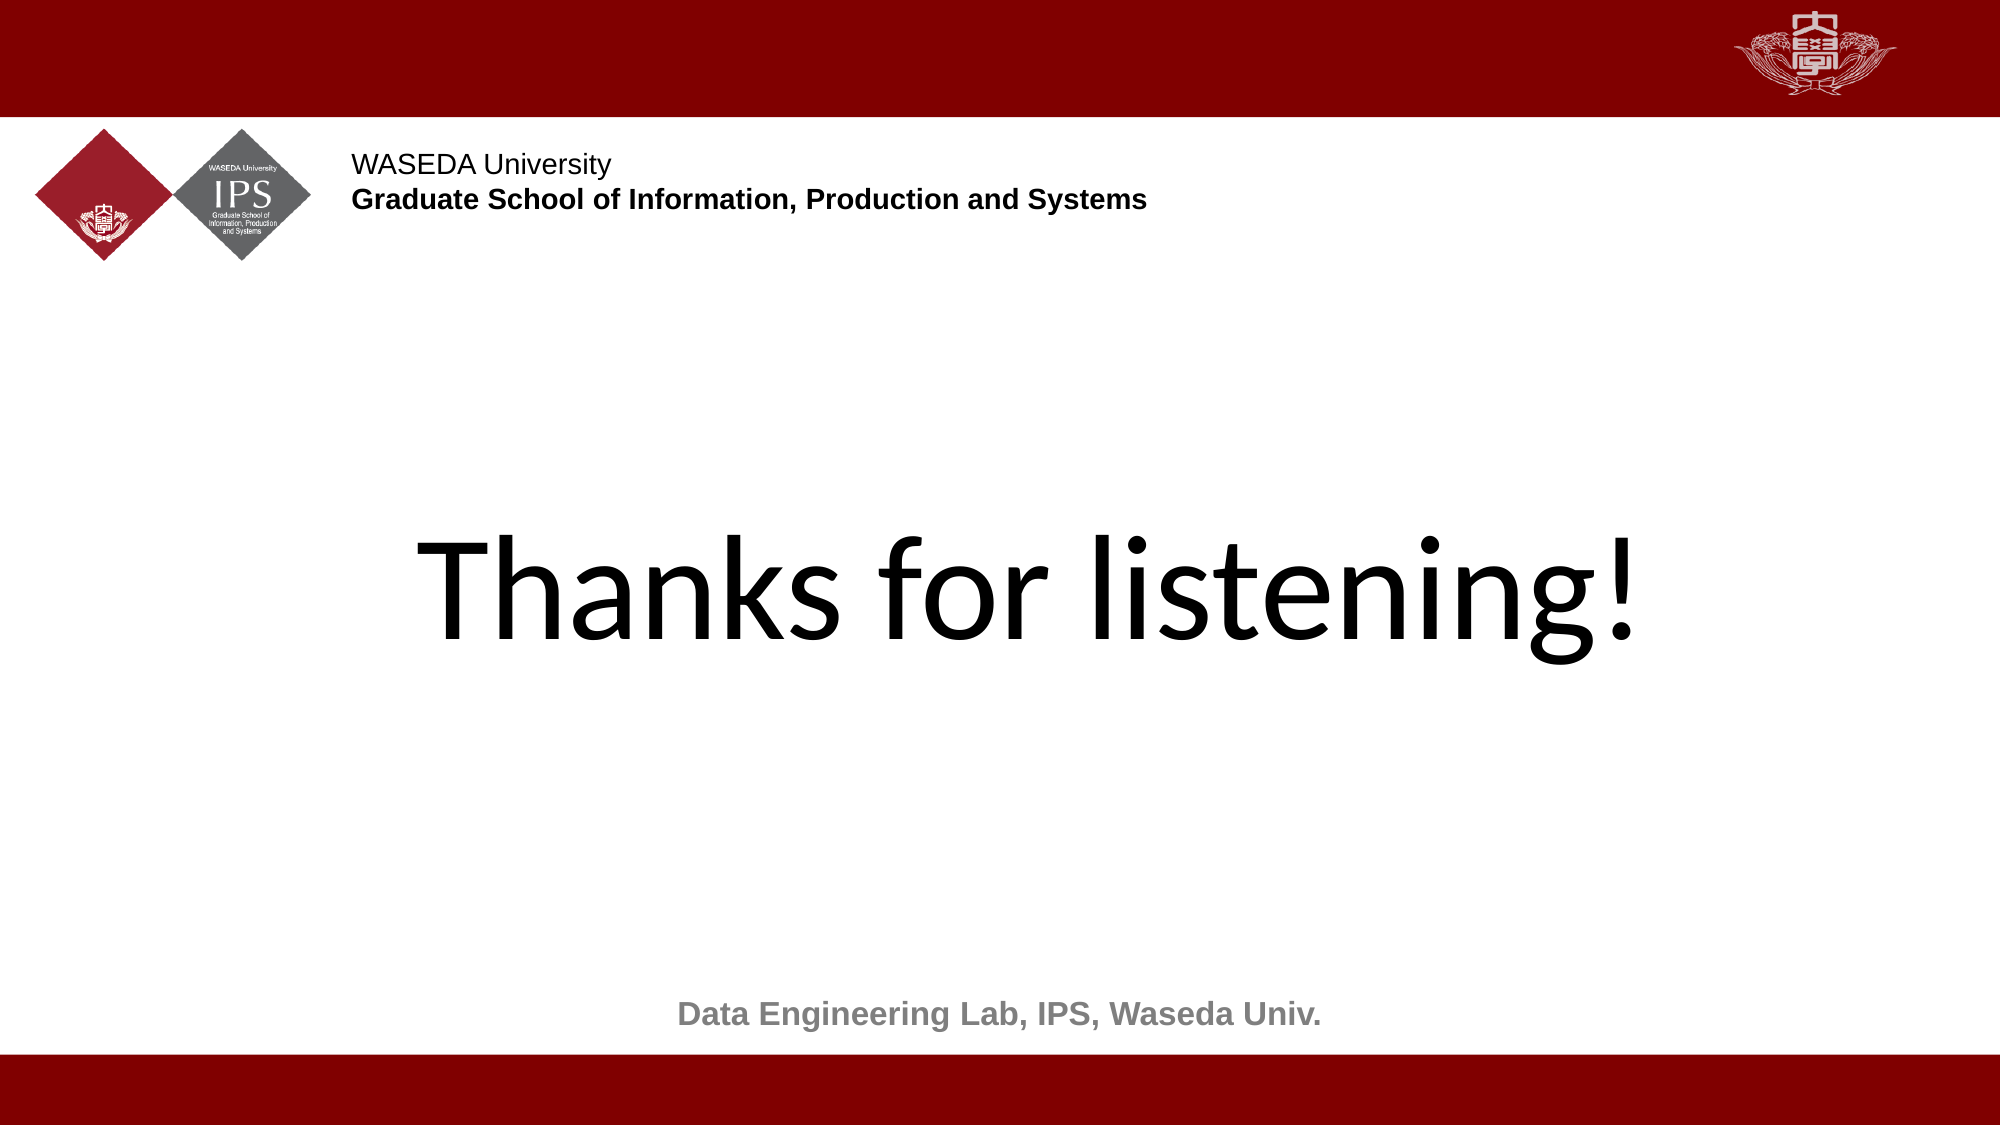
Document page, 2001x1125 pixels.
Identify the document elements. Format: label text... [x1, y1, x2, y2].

subtitle Data Engineering Lab, IPS, Waseda Univ. [624, 984, 1375, 1056]
picture [31, 126, 313, 264]
text_box Thanks for listening! [408, 481, 1876, 677]
picture [1734, 11, 1900, 96]
